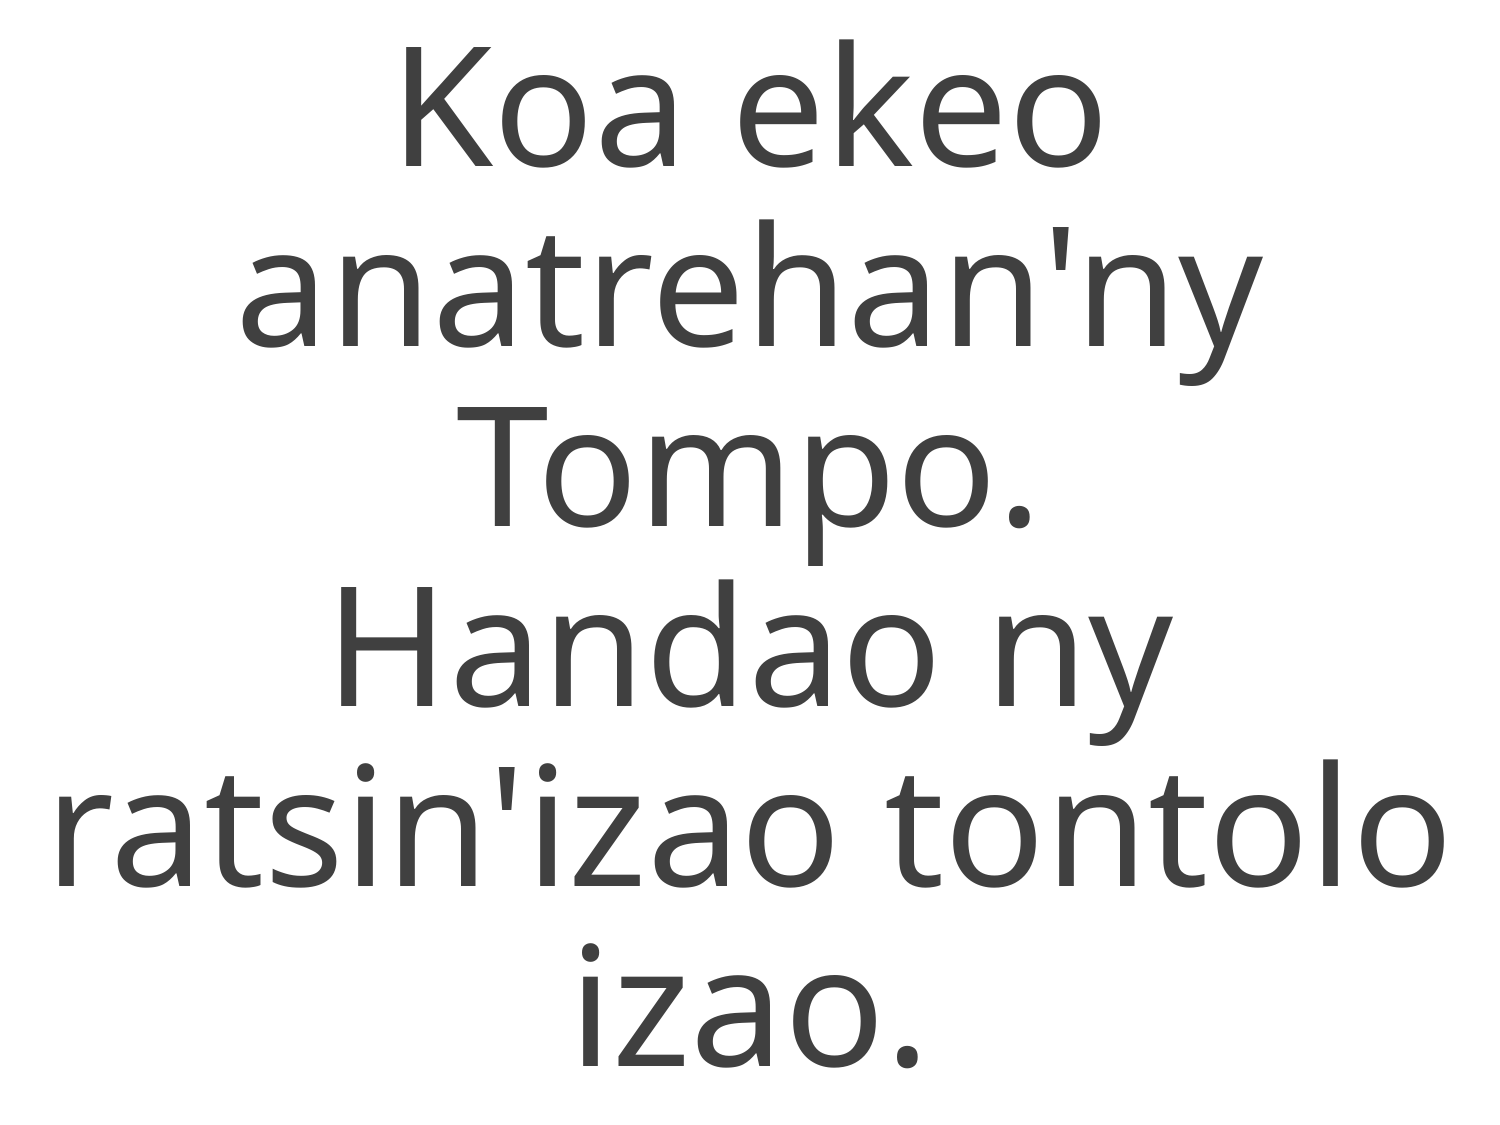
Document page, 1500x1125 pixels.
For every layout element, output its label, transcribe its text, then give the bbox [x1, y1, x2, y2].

title Koa ekeo anatrehan'ny Tompo. Handao ny ratsin'izao tontolo izao. [0, 453, 1500, 672]
